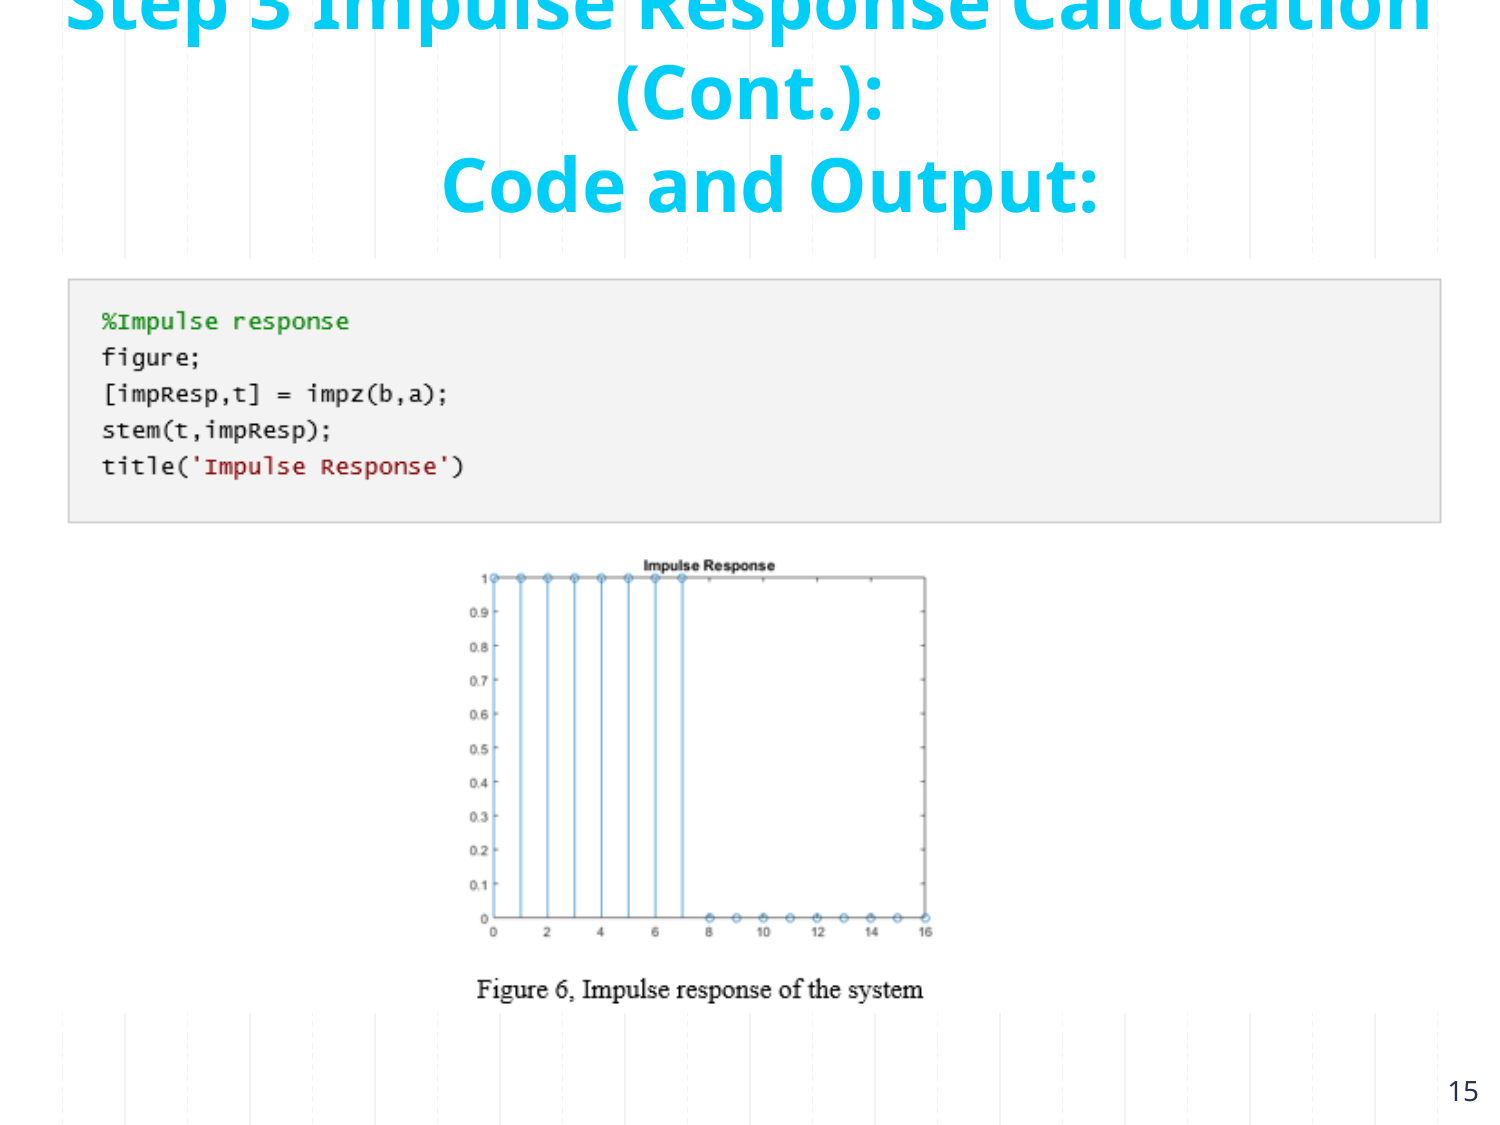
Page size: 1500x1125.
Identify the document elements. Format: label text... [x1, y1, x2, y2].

text_box Code and Output: [378, 134, 1163, 243]
slide_number 15 [1403, 1058, 1494, 1125]
title Step 3 Impulse Response Calculation (Cont.): [31, 41, 1469, 150]
picture [52, 259, 1489, 1014]
